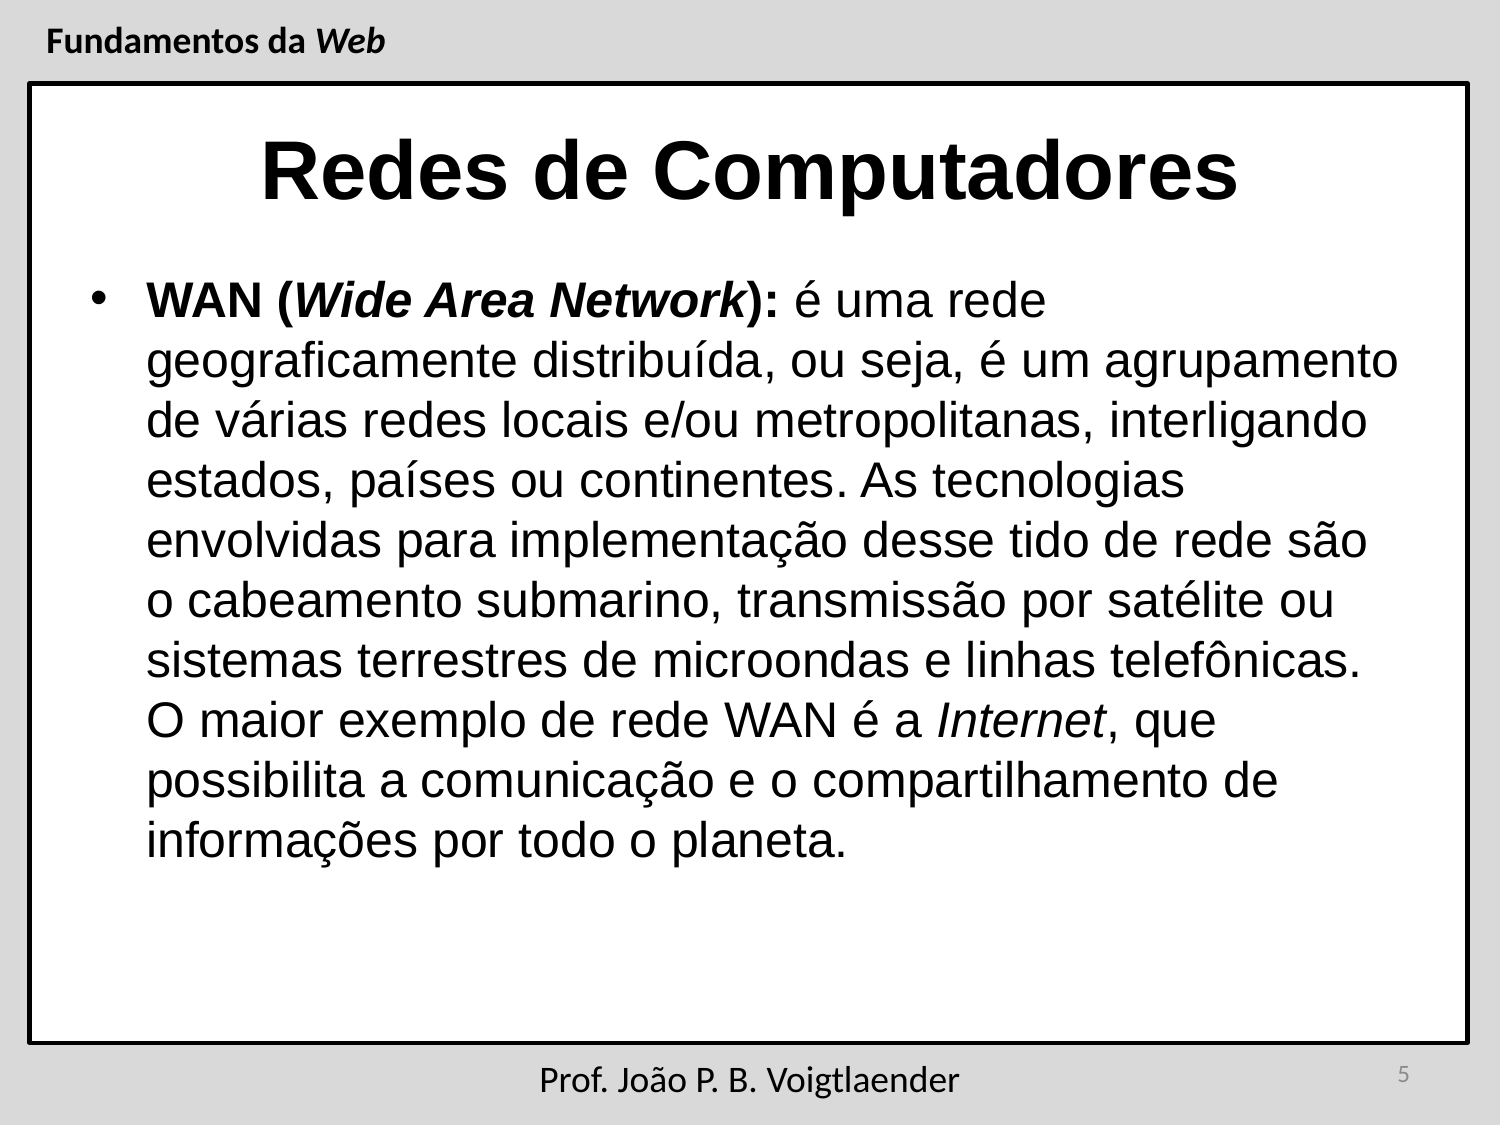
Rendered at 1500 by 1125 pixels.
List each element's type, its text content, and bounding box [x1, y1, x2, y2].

list WAN (Wide Area Network): é uma rede geograficamente distribuída, ou seja, é um agrupamento de várias redes locais e/ou metropolitanas, interligando estados, países ou continentes. As tecnologias envolvidas para implementação desse tido de rede são o cabeamento submarino, transmissão por satélite ou sistemas terrestres de microondas e linhas telefônicas. O maior exemplo de rede WAN é a Internet, que possibilita a comunicação e o compartilhamento de informações por todo o planeta. [75, 259, 1425, 1040]
slide_number 5 [1074, 1042, 1425, 1103]
title Redes de Computadores [75, 72, 1425, 259]
